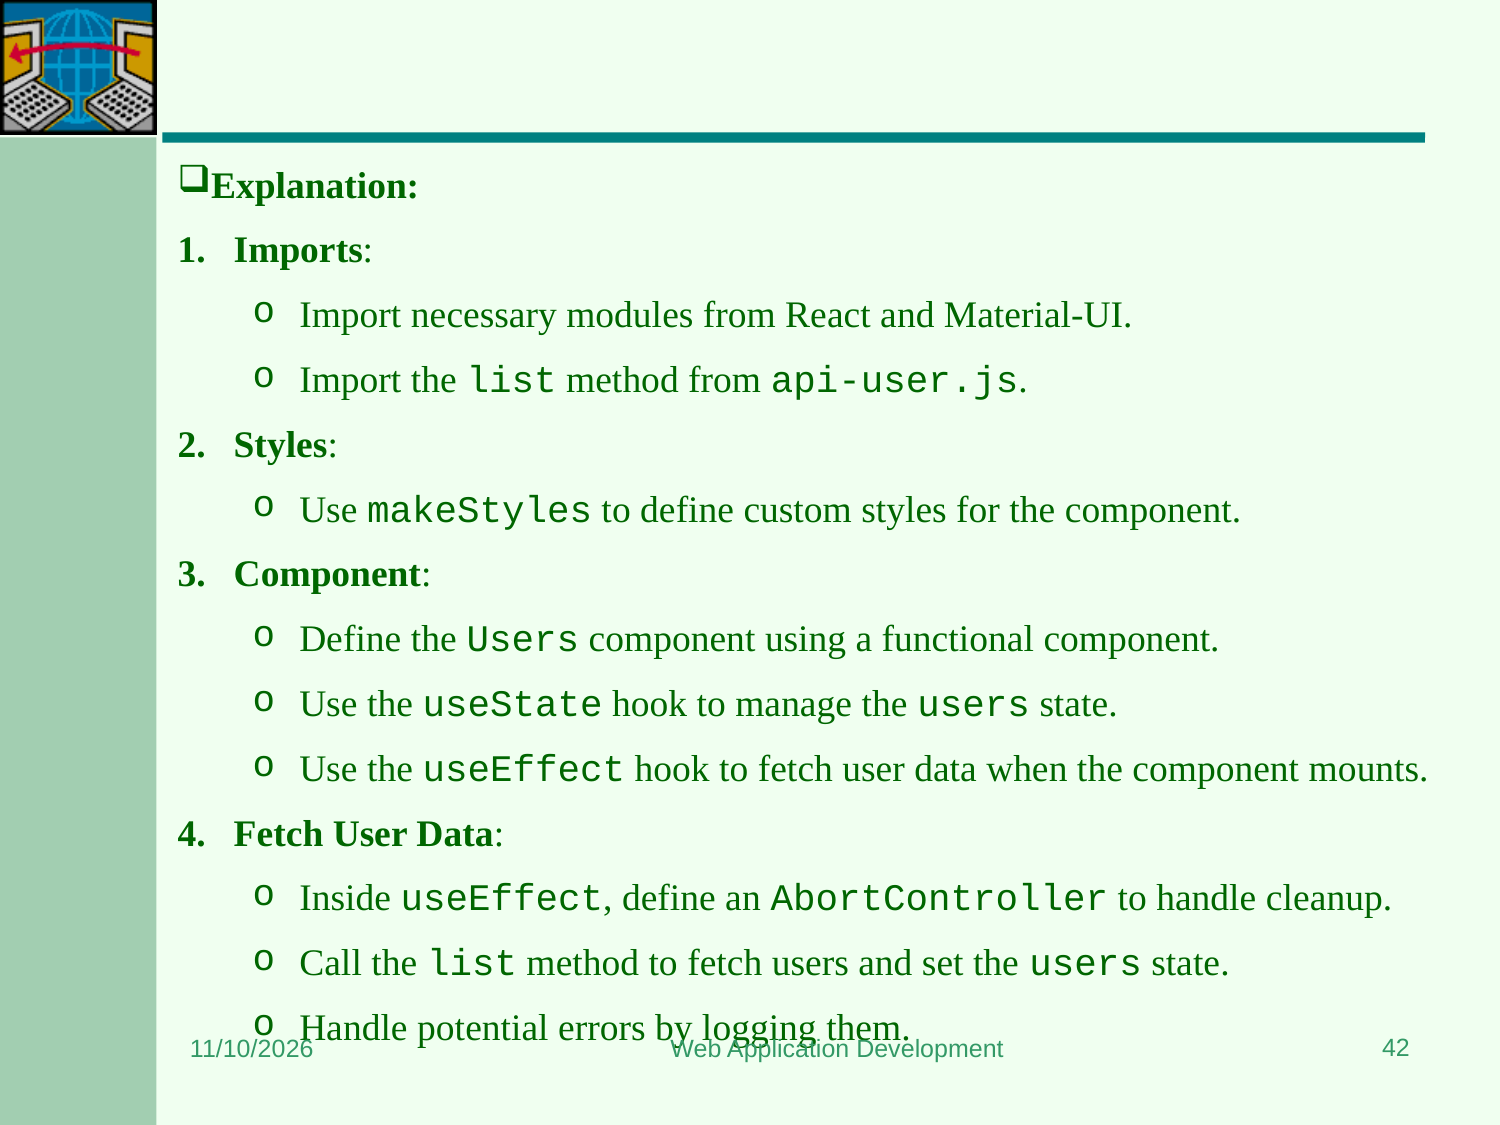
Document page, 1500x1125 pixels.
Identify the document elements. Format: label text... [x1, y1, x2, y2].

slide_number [174, 1024, 438, 1104]
slide_number 42 [1237, 1024, 1426, 1103]
footer Web Application Development [462, 1024, 1213, 1104]
list Explanation: Imports: Import necessary modules from React and Material-UI. Import the list method from api-user.js. Styles: Use makeStyles to define custom styles for the component. Component: Define the Users component using a functional component. Use the useState hook to manage the users state. Use the useEffect hook to fetch user data when the component mounts. Fetch User Data: Inside useEffect, define an AbortController to handle cleanup. Call the list method to fetch users and set the users state. Handle potential errors by logging them. [162, 149, 1488, 1013]
picture [0, 0, 157, 135]
